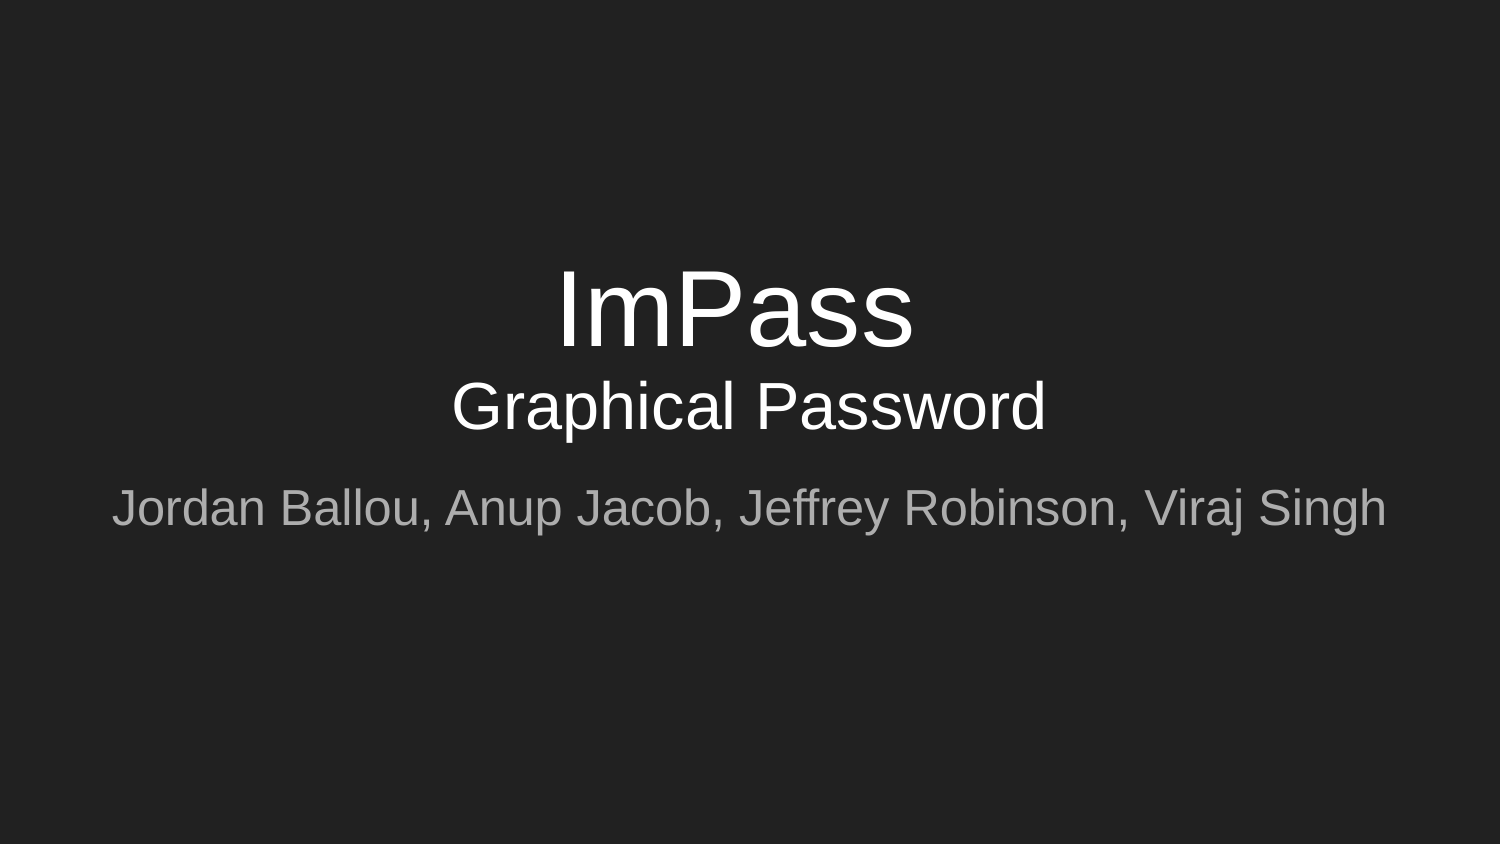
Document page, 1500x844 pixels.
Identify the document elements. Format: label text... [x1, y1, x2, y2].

subtitle Jordan Ballou, Anup Jacob, Jeffrey Robinson, Viraj Singh [51, 464, 1449, 595]
title ImPass Graphical Password [51, 122, 1449, 459]
